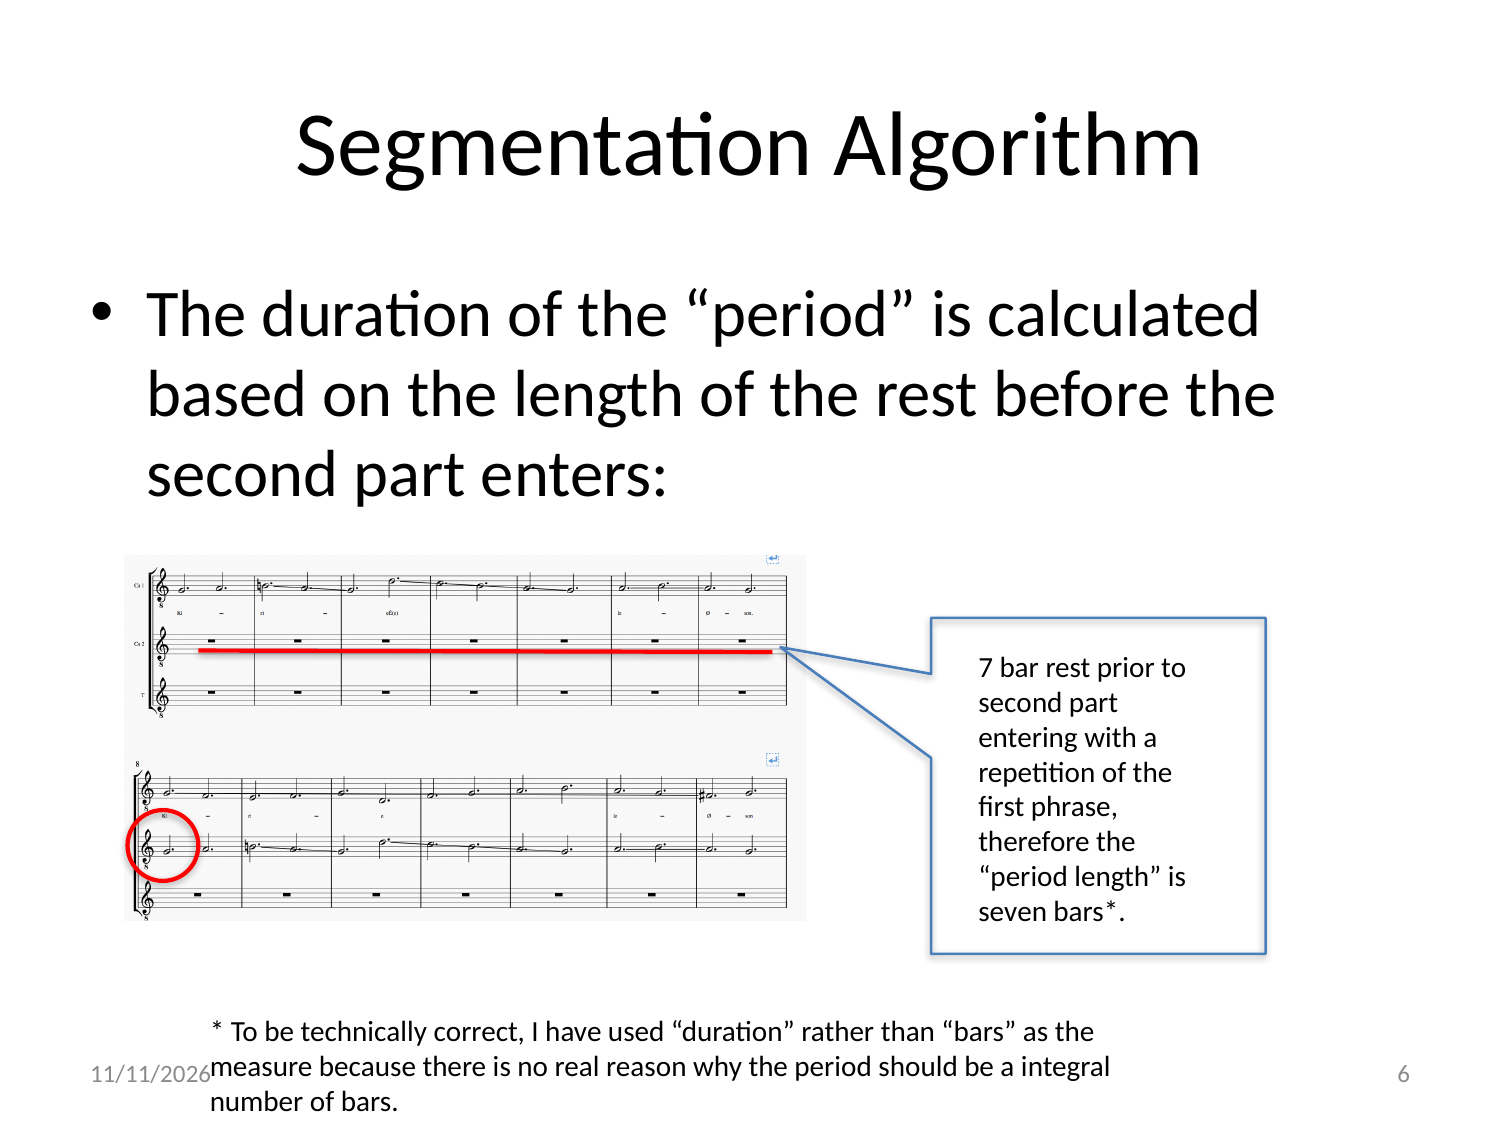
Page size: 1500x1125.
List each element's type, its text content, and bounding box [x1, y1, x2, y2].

title Segmentation Algorithm [75, 45, 1425, 233]
slide_number 6 [1074, 1042, 1425, 1103]
picture [124, 554, 806, 921]
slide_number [75, 1042, 425, 1103]
list The duration of the “period” is calculated based on the length of the rest before the second part enters: [75, 262, 1425, 1005]
text_box * To be technically correct, I have used “duration” rather than “bars” as the measure because there is no real reason why the period should be a integral number of bars. [195, 1004, 1165, 1125]
text_box [810, 617, 1267, 955]
text_box 7 bar rest prior to second part entering with a repetition of the first phrase, therefore the “period length” is seven bars*. [963, 640, 1221, 935]
